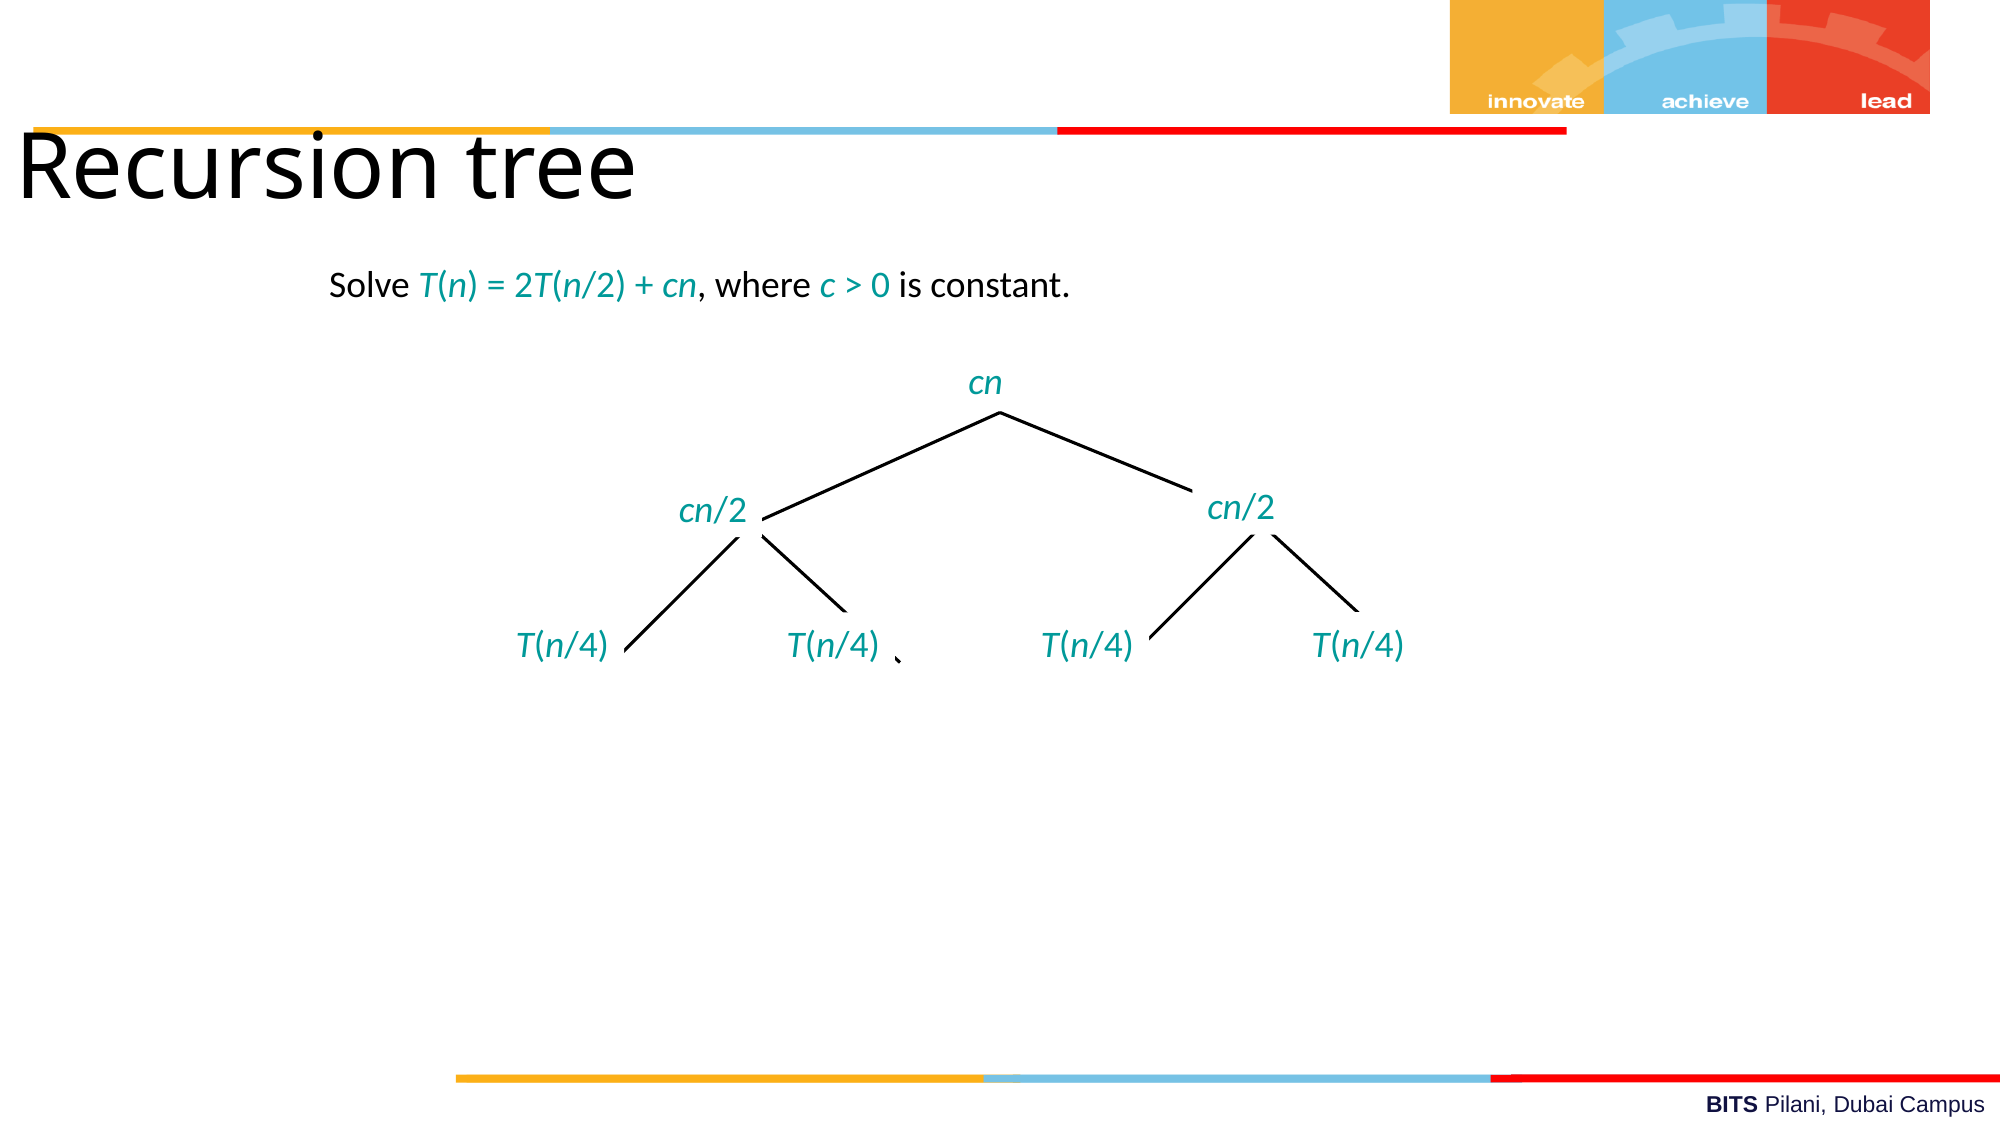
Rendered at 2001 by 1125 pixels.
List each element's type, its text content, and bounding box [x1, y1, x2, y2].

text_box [499, 349, 1422, 674]
picture [1449, 0, 1930, 114]
text_box Solve T(n) = 2T(n/2) + cn, where c > 0 is constant. [314, 253, 1086, 313]
title Recursion tree [0, 59, 1725, 278]
